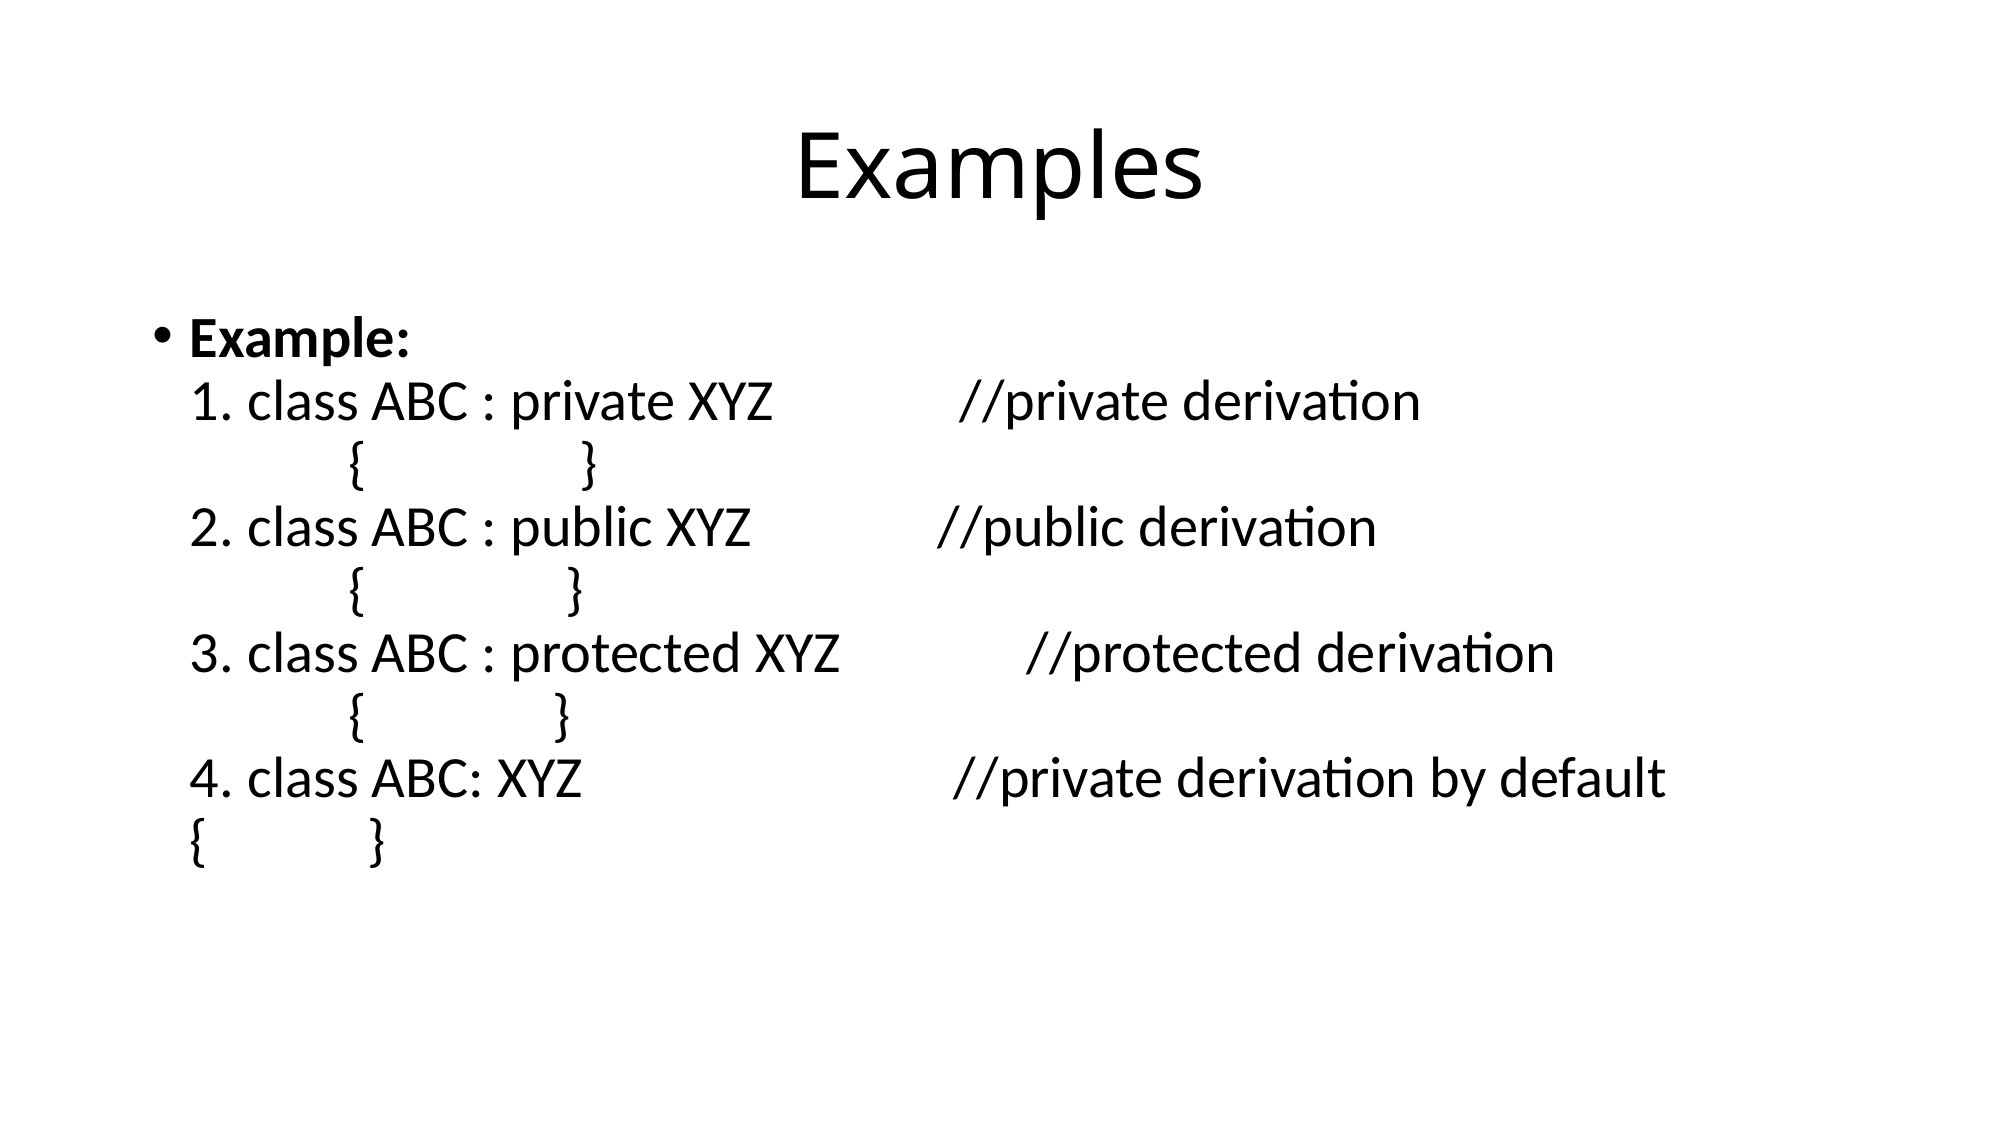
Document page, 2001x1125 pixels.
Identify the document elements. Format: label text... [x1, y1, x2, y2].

title Examples [137, 59, 1863, 278]
list Example: 1. class ABC : private XYZ //private derivation { } 2. class ABC : public XYZ //public derivation { } 3. class ABC : protected XYZ //protected derivation { } 4. class ABC: XYZ //private derivation by default { } [137, 299, 1863, 1014]
